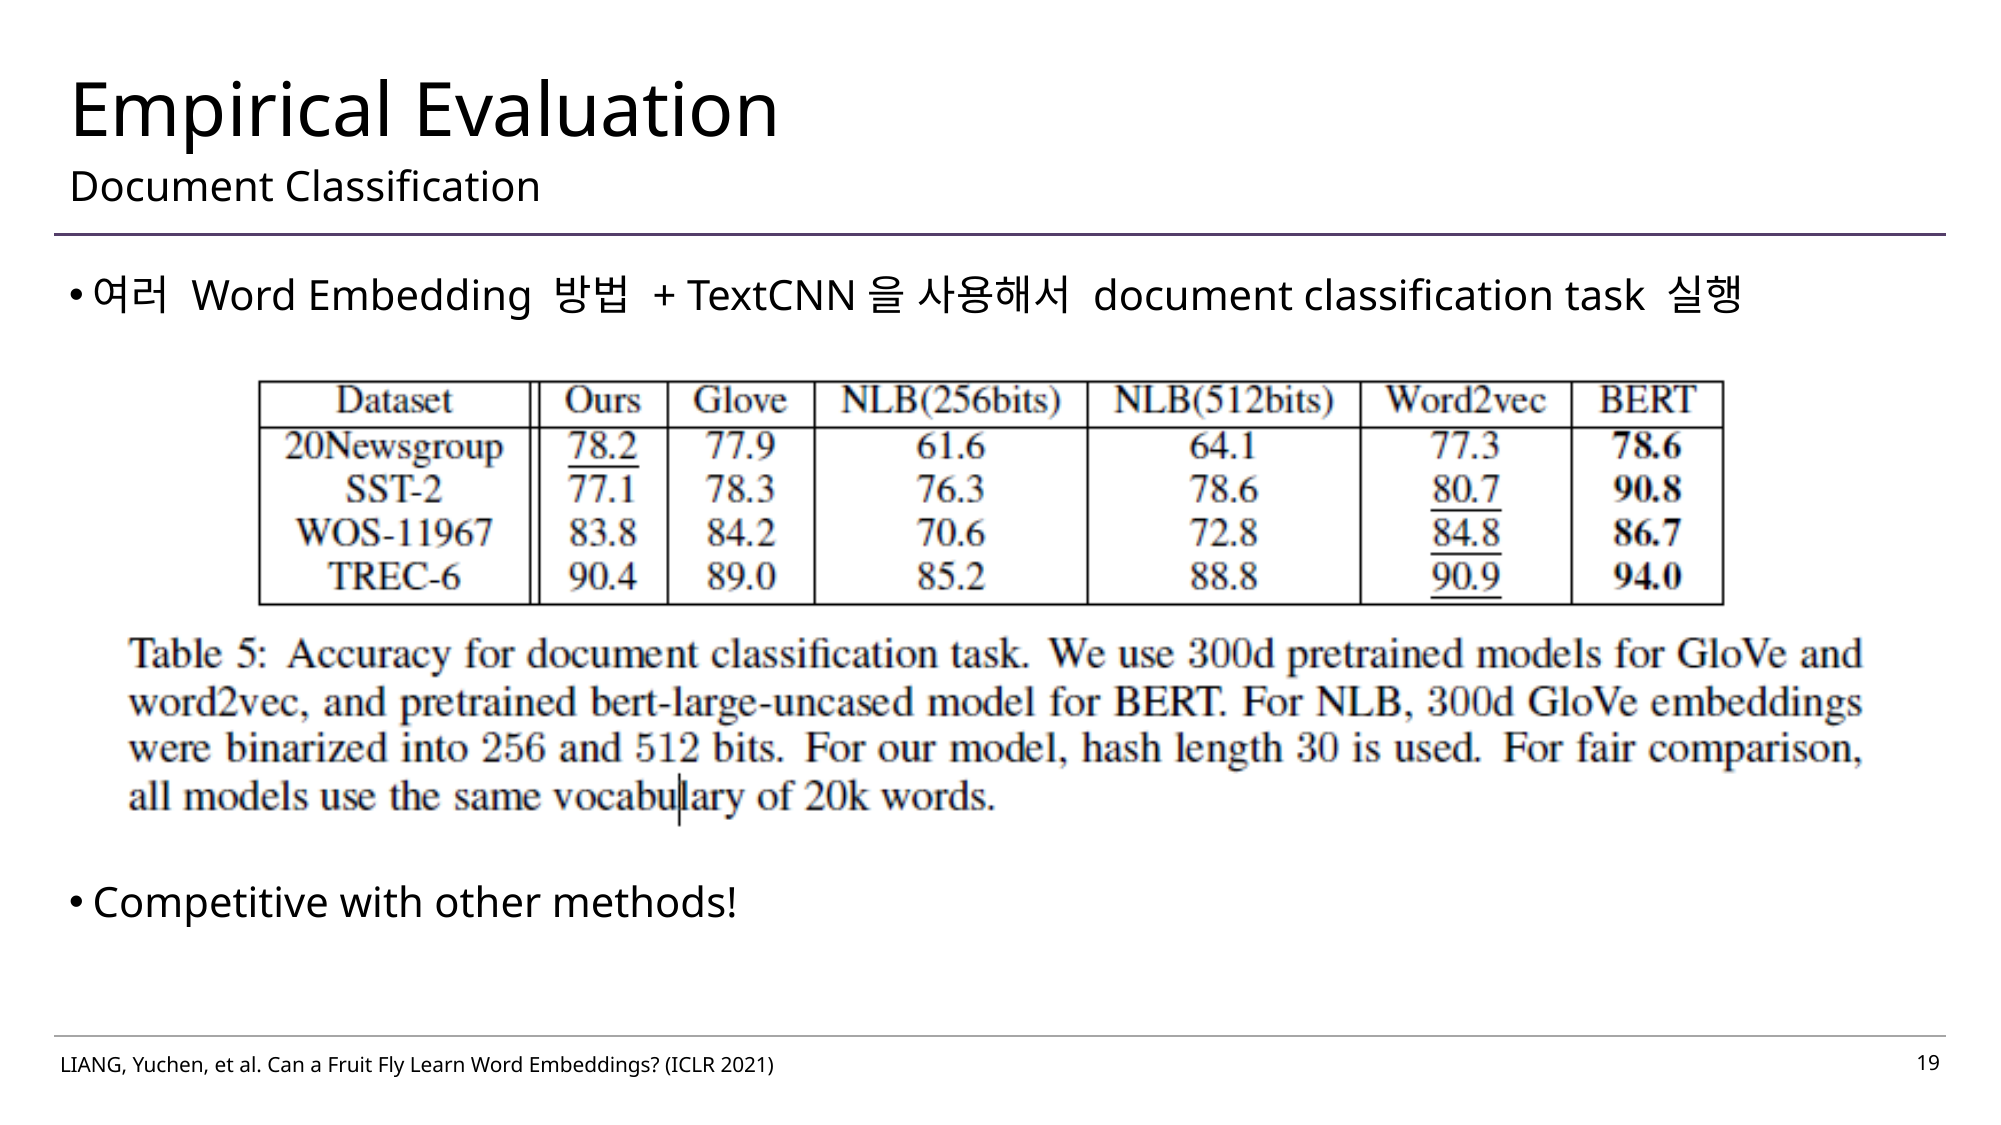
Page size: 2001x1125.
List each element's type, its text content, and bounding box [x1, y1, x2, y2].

list LIANG, Yuchen, et al. Can a Fruit Fly Learn Word Embeddings? (ICLR 2021) [54, 1042, 1000, 1084]
title Empirical Evaluation [54, 41, 1946, 158]
list Document Classification [54, 158, 1946, 235]
list 여러 Word Embedding 방법 + TextCNN을 사용해서 document classification task 실행 Competitive with other methods! [54, 256, 1946, 1030]
slide_number 19 [1495, 1042, 1946, 1084]
picture [126, 372, 1874, 836]
